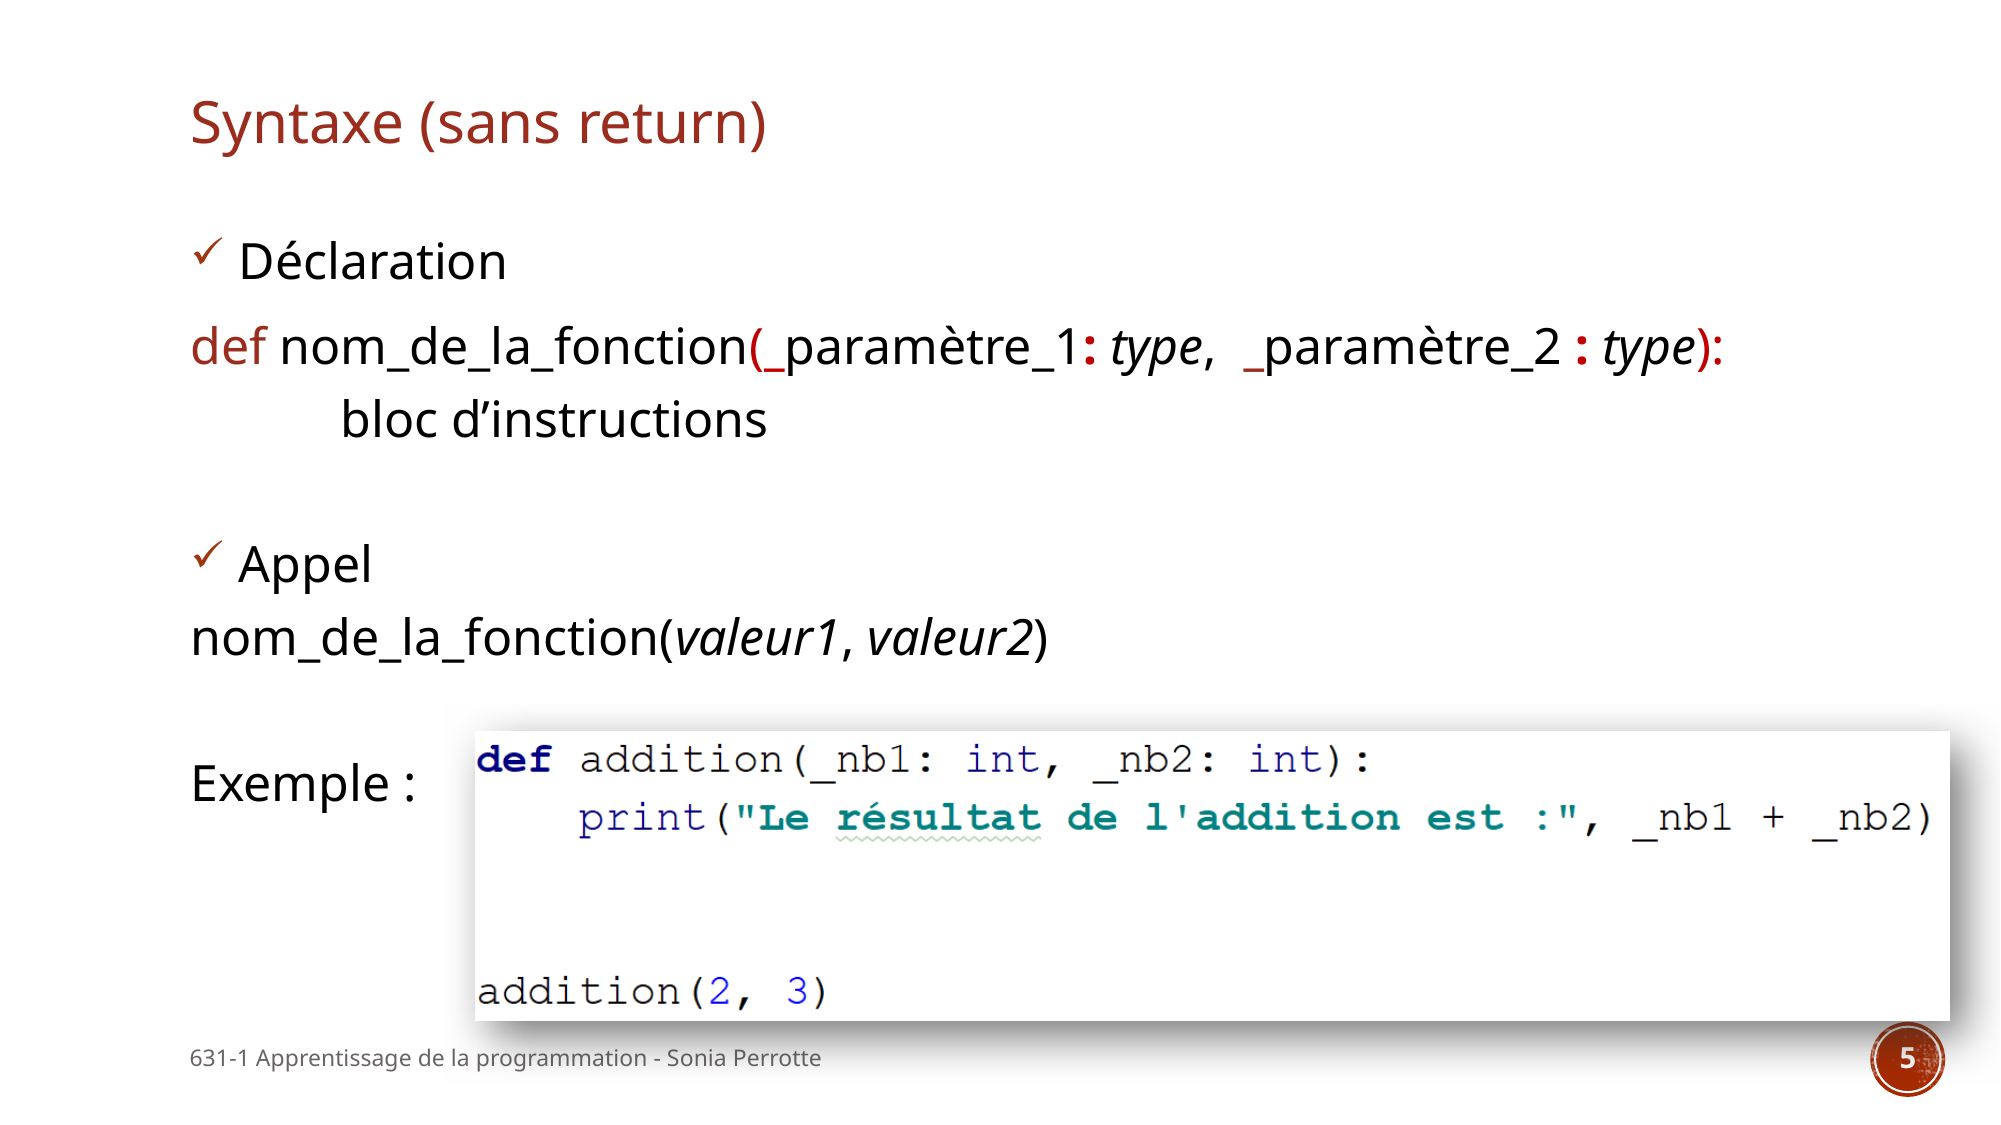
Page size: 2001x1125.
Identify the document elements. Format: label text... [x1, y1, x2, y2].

footer 631-1 Apprentissage de la programmation - Sonia Perrotte [174, 1028, 1213, 1089]
slide_number 5 [1855, 1068, 1961, 1089]
title Syntaxe (sans return) [175, 79, 1826, 170]
picture [475, 731, 1950, 1021]
list Déclaration def nom_de_la_fonction(_paramètre_1: type, _paramètre_2 : type): bloc d’instructions Appel nom_de_la_fonction(valeur1, valeur2) Exemple : [175, 228, 1826, 1013]
